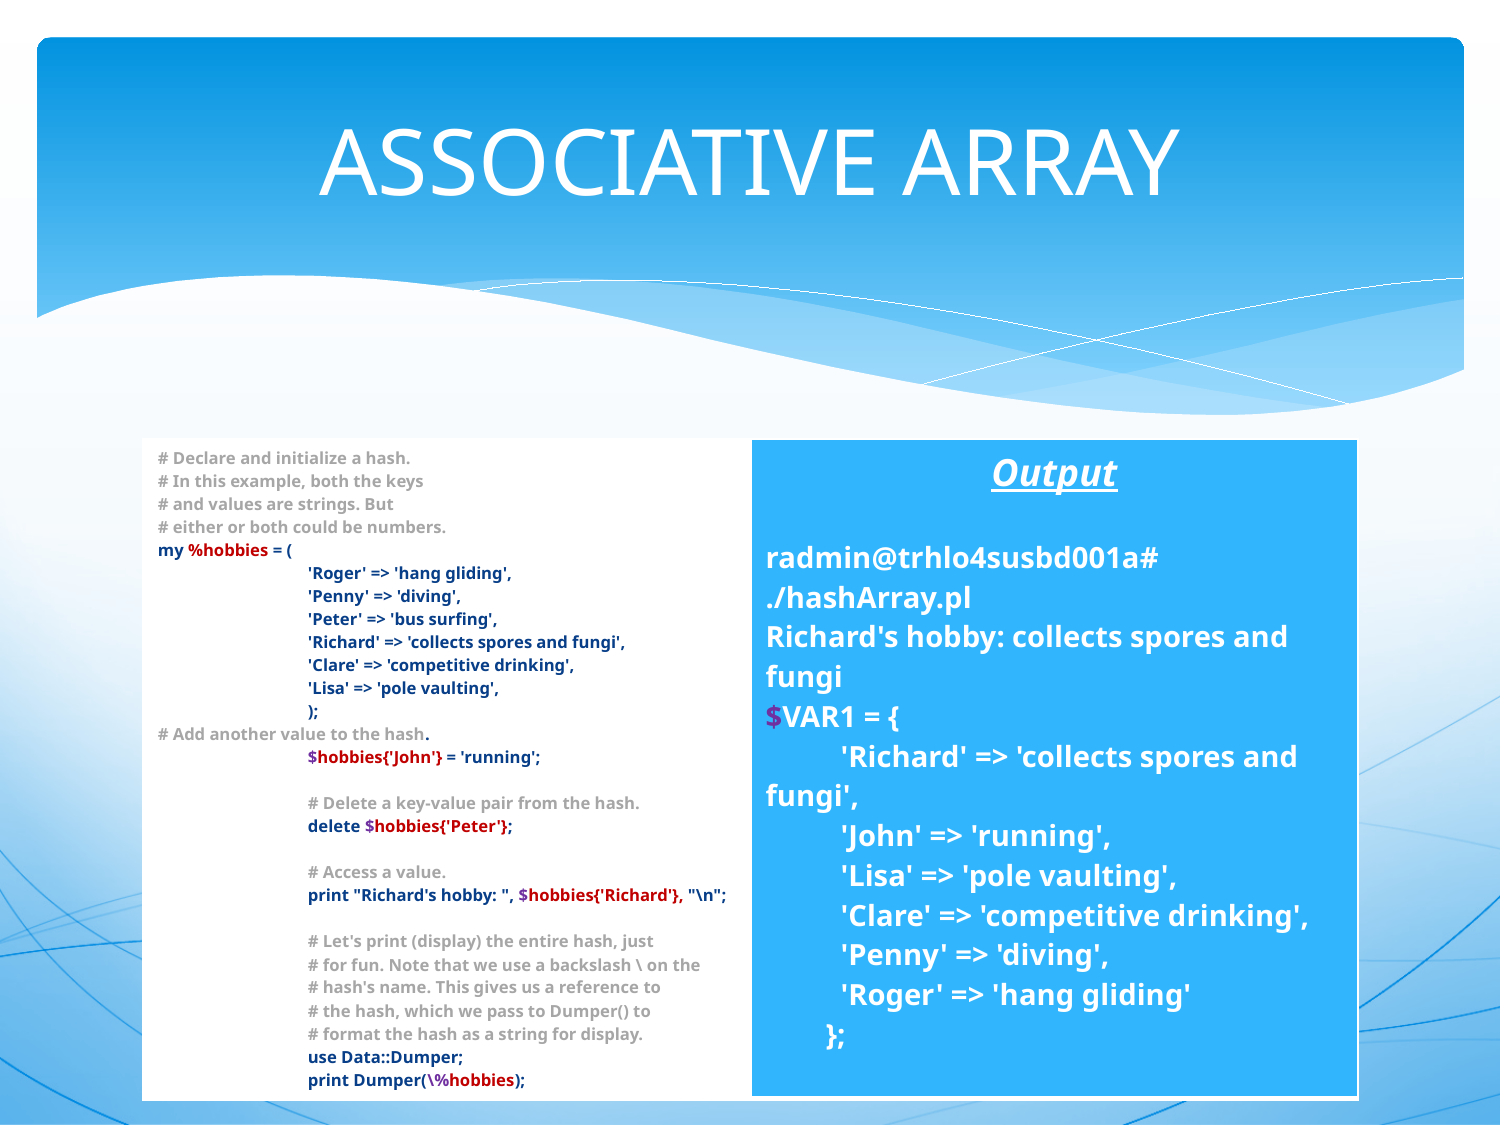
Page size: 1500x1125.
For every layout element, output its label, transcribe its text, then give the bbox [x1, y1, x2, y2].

table_header Output radmin@trhlo4susbd001a# ./hashArray.pl Richard's hobby: collects spores and fungi $VAR1 = { 'Richard' => 'collects spores and fungi', 'John' => 'running', 'Lisa' => 'pole vaulting', 'Clare' => 'competitive drinking', 'Penny' => 'diving', 'Roger' => 'hang gliding' }; [752, 440, 1357, 1096]
title ASSOCIATIVE ARRAY [75, 55, 1425, 261]
table_header # Declare and initialize a hash. # In this example, both the keys # and values are strings. But # either or both could be numbers. my %hobbies = ( 'Roger' => 'hang gliding', 'Penny' => 'diving', 'Peter' => 'bus surfing', 'Richard' => 'collects spores and fungi', 'Clare' => 'competitive drinking', 'Lisa' => 'pole vaulting', ); # Add another value to the hash. $hobbies{'John'} = 'running'; # Delete a key-value pair from the hash. delete $hobbies{'Peter'}; # Access a value. print "Richard's hobby: ", $hobbies{'Richard'}, "\n"; # Let's print (display) the entire hash, just # for fun. Note that we use a backslash \ on the # hash's name. This gives us a reference to # the hash, which we pass to Dumper() to # format the hash as a string for display. use Data::Dumper; print Dumper(\%hobbies); [144, 440, 750, 1096]
